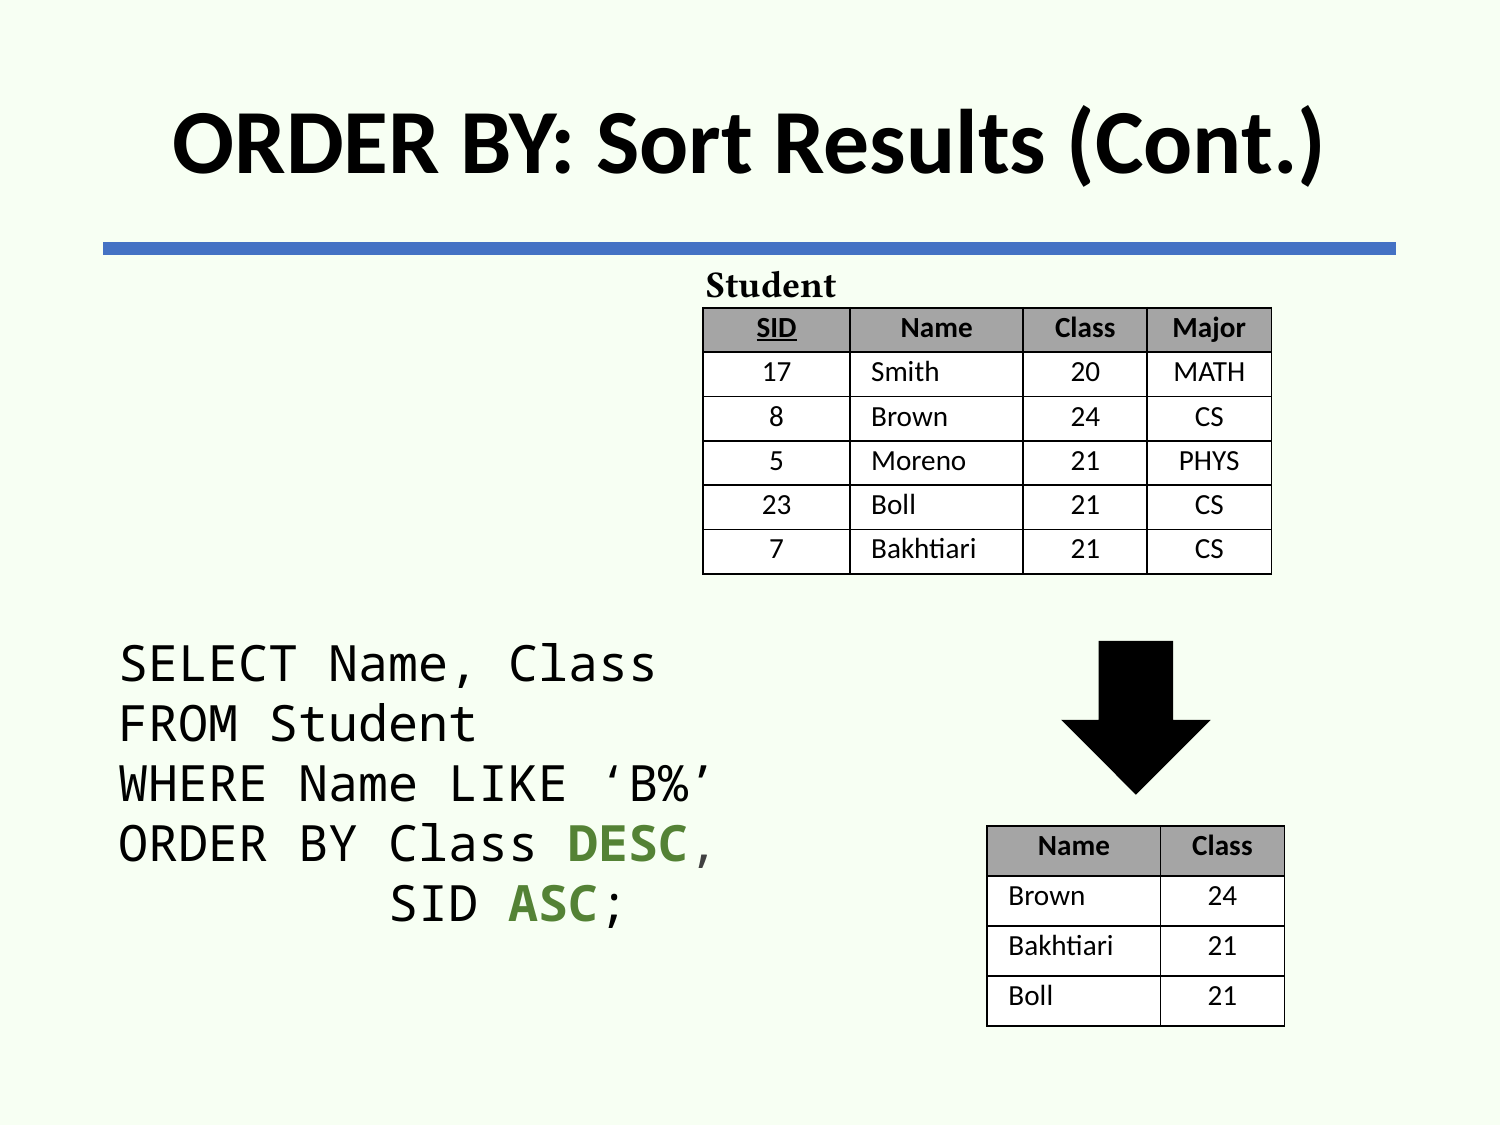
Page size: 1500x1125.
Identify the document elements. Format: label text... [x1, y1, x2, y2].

table_header Major [1148, 309, 1271, 351]
table_cell Bakhtiari [988, 927, 1160, 975]
text_box Student [691, 252, 852, 313]
table_header Class [1024, 309, 1146, 351]
table_cell 21 [1024, 442, 1146, 484]
title ORDER BY: Sort Results (Cont.) [103, 35, 1397, 253]
table_cell 21 [1024, 486, 1146, 529]
table_cell 21 [1161, 977, 1284, 1025]
table_header Name [988, 827, 1160, 875]
table_cell Moreno [851, 442, 1022, 484]
table_cell Brown [988, 877, 1160, 925]
table_header Class [1161, 827, 1284, 875]
table_cell 24 [1024, 397, 1146, 440]
table_cell PHYS [1148, 442, 1271, 484]
table_cell MATH [1148, 353, 1271, 396]
table_cell Boll [851, 486, 1022, 529]
table_cell Smith [851, 353, 1022, 396]
table_cell CS [1148, 530, 1271, 573]
table_cell CS [1148, 486, 1271, 529]
table_header SID [704, 313, 849, 351]
text_box [1061, 640, 1211, 795]
table_cell Bakhtiari [851, 530, 1022, 573]
table_cell 8 [704, 397, 849, 440]
table_cell Brown [851, 397, 1022, 440]
table_cell 23 [704, 486, 849, 529]
table_cell 17 [704, 353, 849, 396]
table_cell 24 [1161, 877, 1284, 925]
table_cell 21 [1161, 927, 1284, 975]
table_cell Boll [988, 977, 1160, 1025]
table_cell CS [1148, 397, 1271, 440]
table_cell 7 [704, 530, 849, 573]
table_cell 21 [1024, 530, 1146, 573]
table_cell 5 [704, 442, 849, 484]
table_cell 20 [1024, 353, 1146, 396]
text_box SELECT Name, Class FROM Student WHERE Name LIKE ‘B%’ ORDER BY Class DESC, SID ASC; [103, 624, 1003, 963]
table_header Name [851, 309, 1022, 351]
